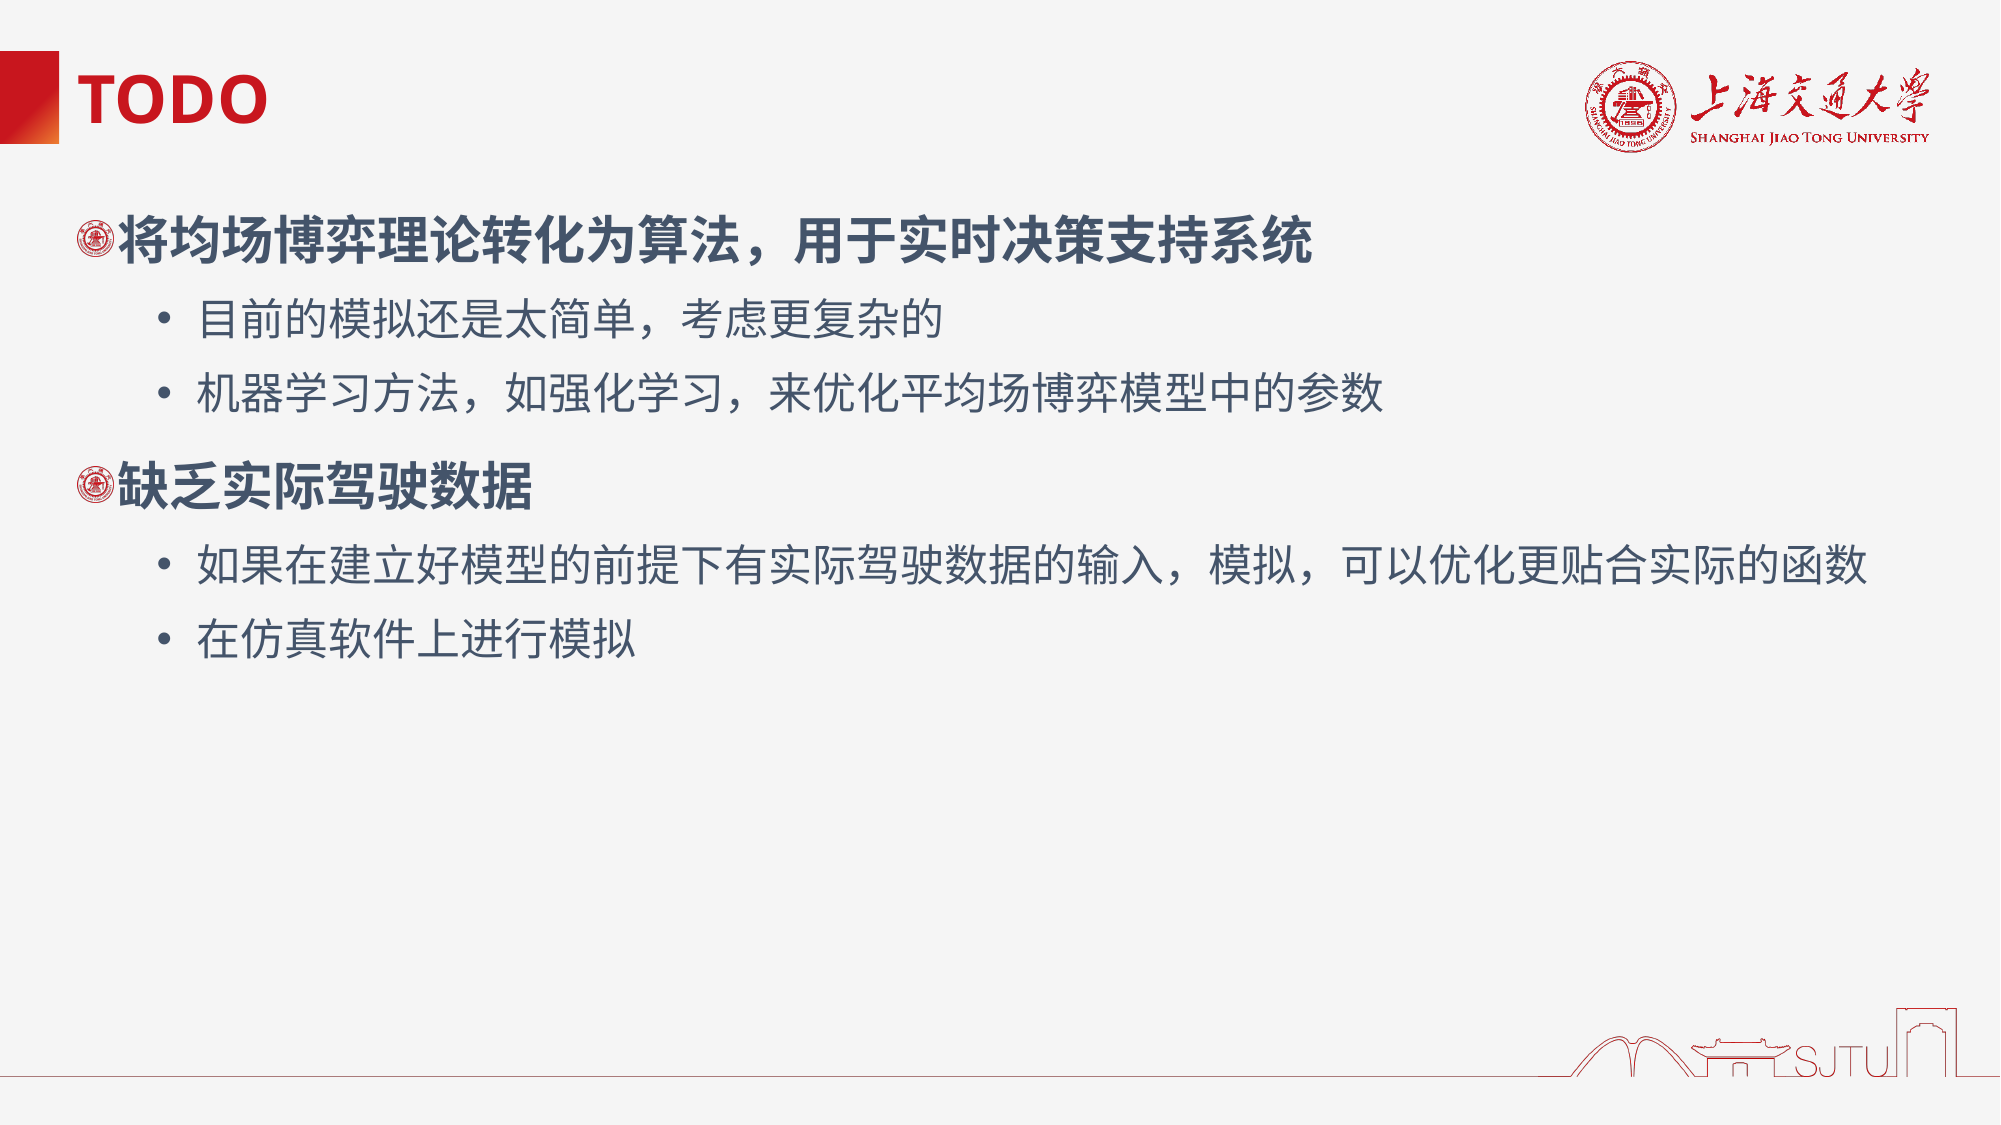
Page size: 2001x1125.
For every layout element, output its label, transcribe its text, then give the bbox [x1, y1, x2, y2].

picture [77, 220, 114, 257]
picture [1567, 43, 1946, 168]
picture [0, 1008, 2000, 1077]
list 将均场博弈理论转化为算法，用于实时决策支持系统 目前的模拟还是太简单，考虑更复杂的 机器学习方法，如强化学习，来优化平均场博弈模型中的参数 缺乏实际驾驶数据 如果在建立好模型的前提下有实际驾驶数据的输入，模拟，可以优化更贴合实际的函数 在仿真软件上进行模拟 [62, 187, 1938, 1007]
picture [77, 466, 114, 503]
title TODO [62, 43, 1530, 152]
